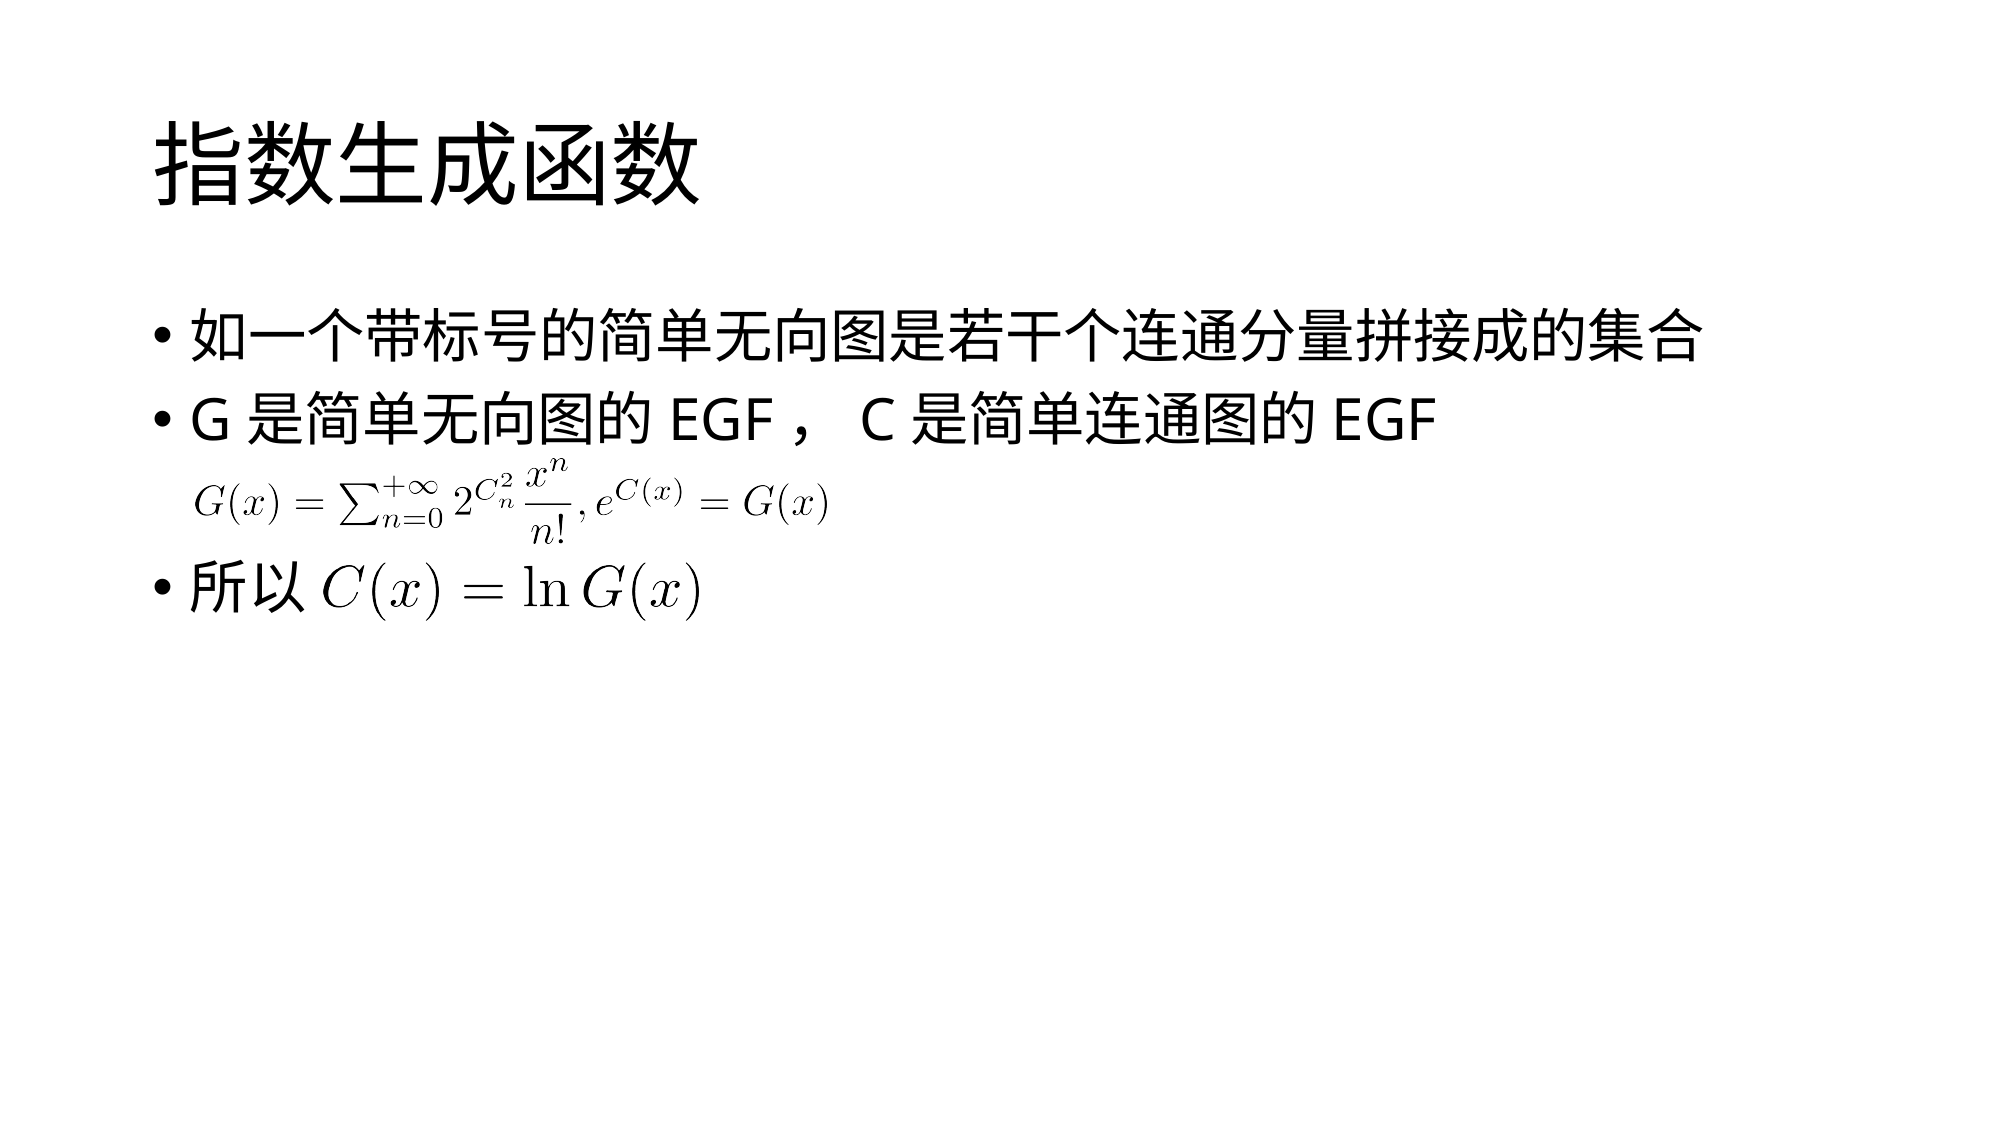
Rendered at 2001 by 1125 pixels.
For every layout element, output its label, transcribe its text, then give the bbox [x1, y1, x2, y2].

title 指数生成函数 [137, 59, 1863, 278]
picture [195, 458, 827, 544]
list 如一个带标号的简单无向图是若干个连通分量拼接成的集合 G是简单无向图的EGF，C是简单连通图的EGF 所以 [137, 299, 1863, 1014]
picture [322, 562, 699, 621]
